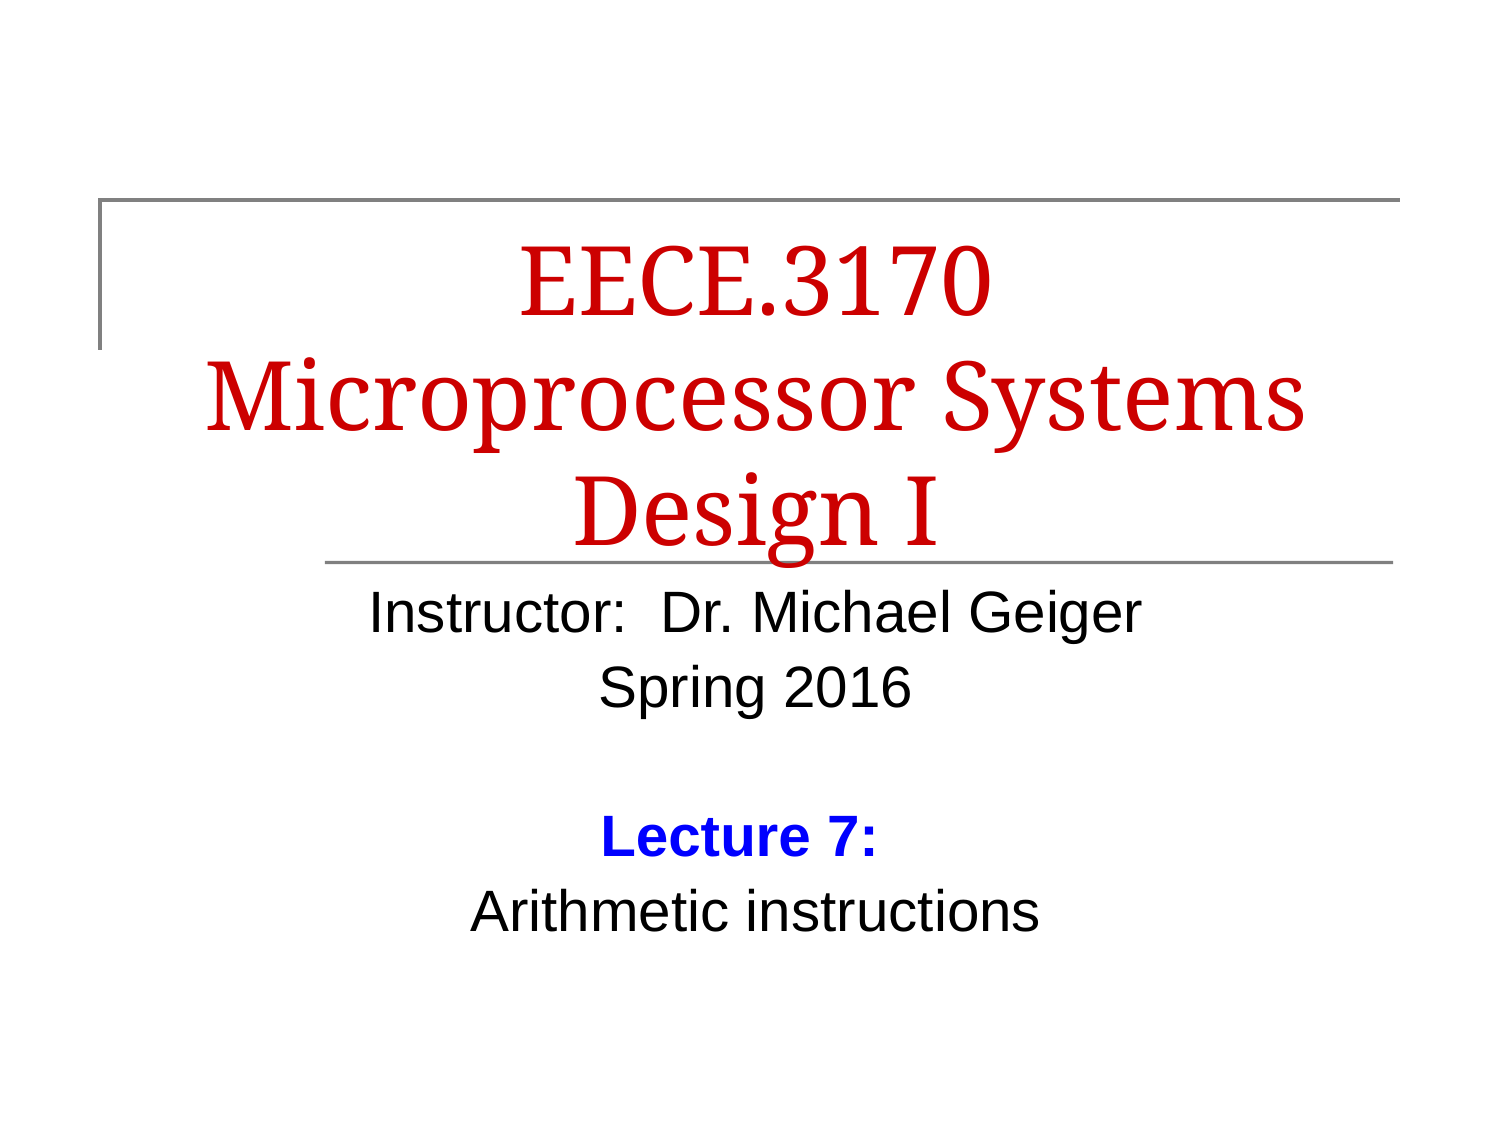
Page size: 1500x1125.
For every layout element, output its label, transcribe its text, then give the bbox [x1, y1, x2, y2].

subtitle Instructor: Dr. Michael Geiger Spring 2016 Lecture 7: Arithmetic instructions [112, 575, 1400, 1075]
title EECE.3170 Microprocessor Systems Design I [112, 212, 1401, 563]
